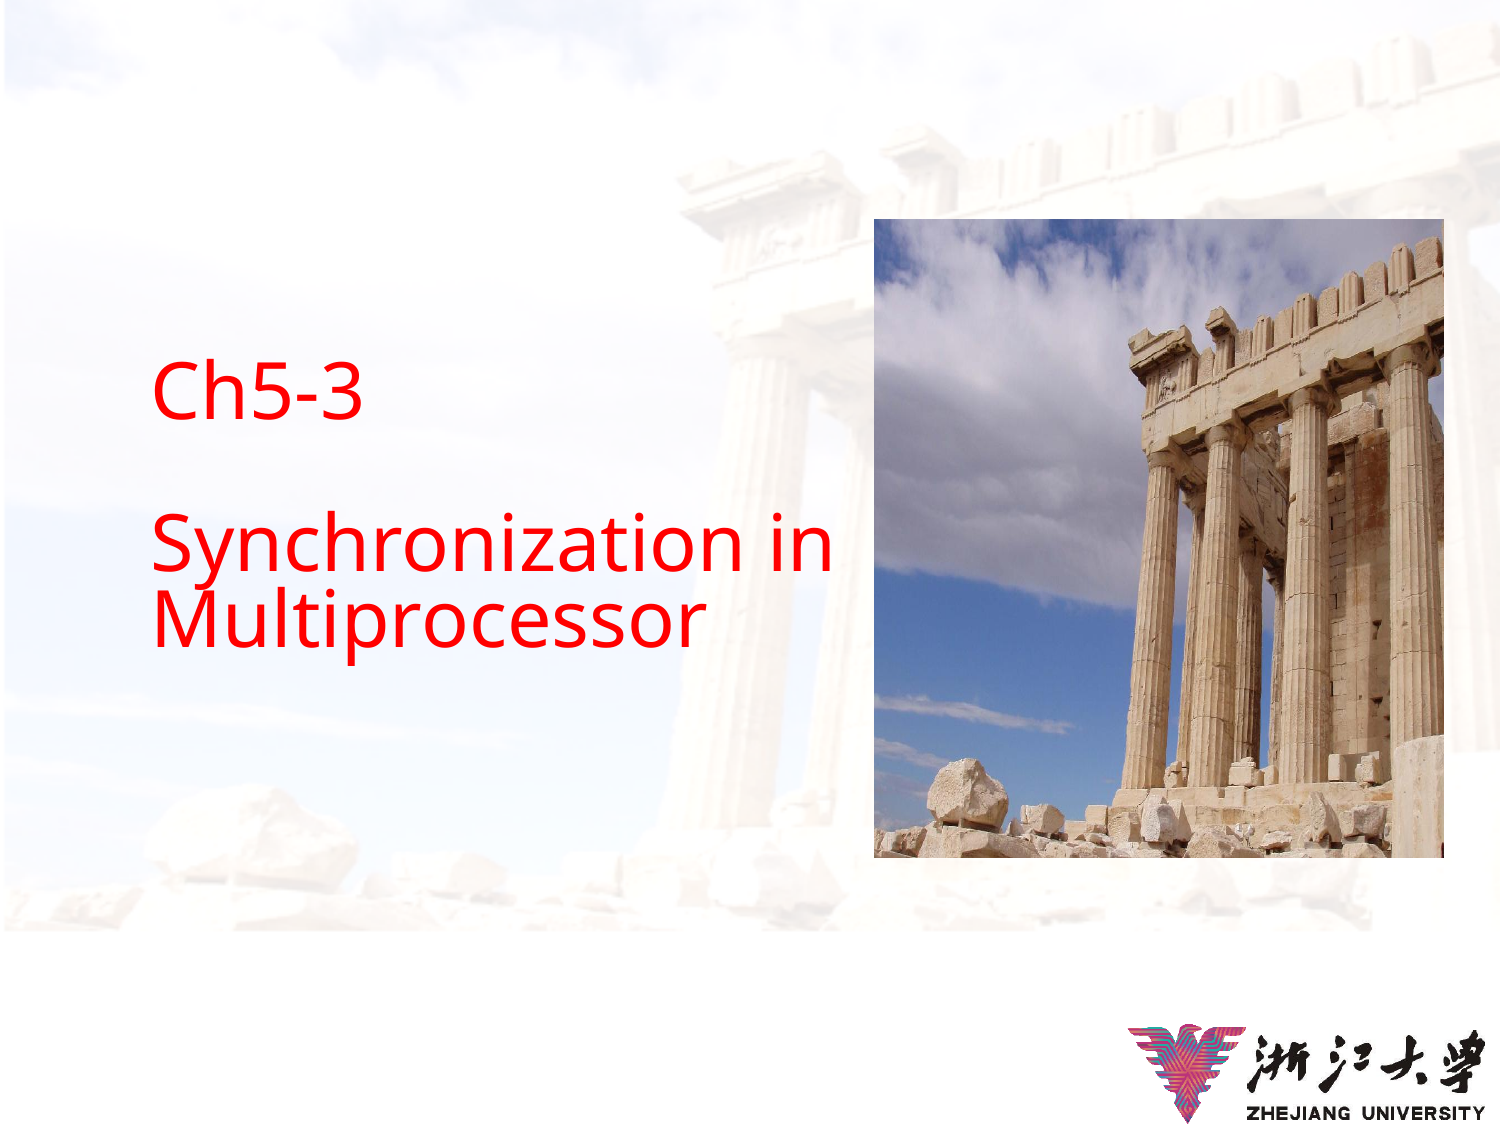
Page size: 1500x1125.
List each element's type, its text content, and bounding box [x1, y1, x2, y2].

subtitle Ch5-3 Synchronization in Multiprocessor [135, 278, 935, 561]
picture [0, 0, 1500, 1125]
